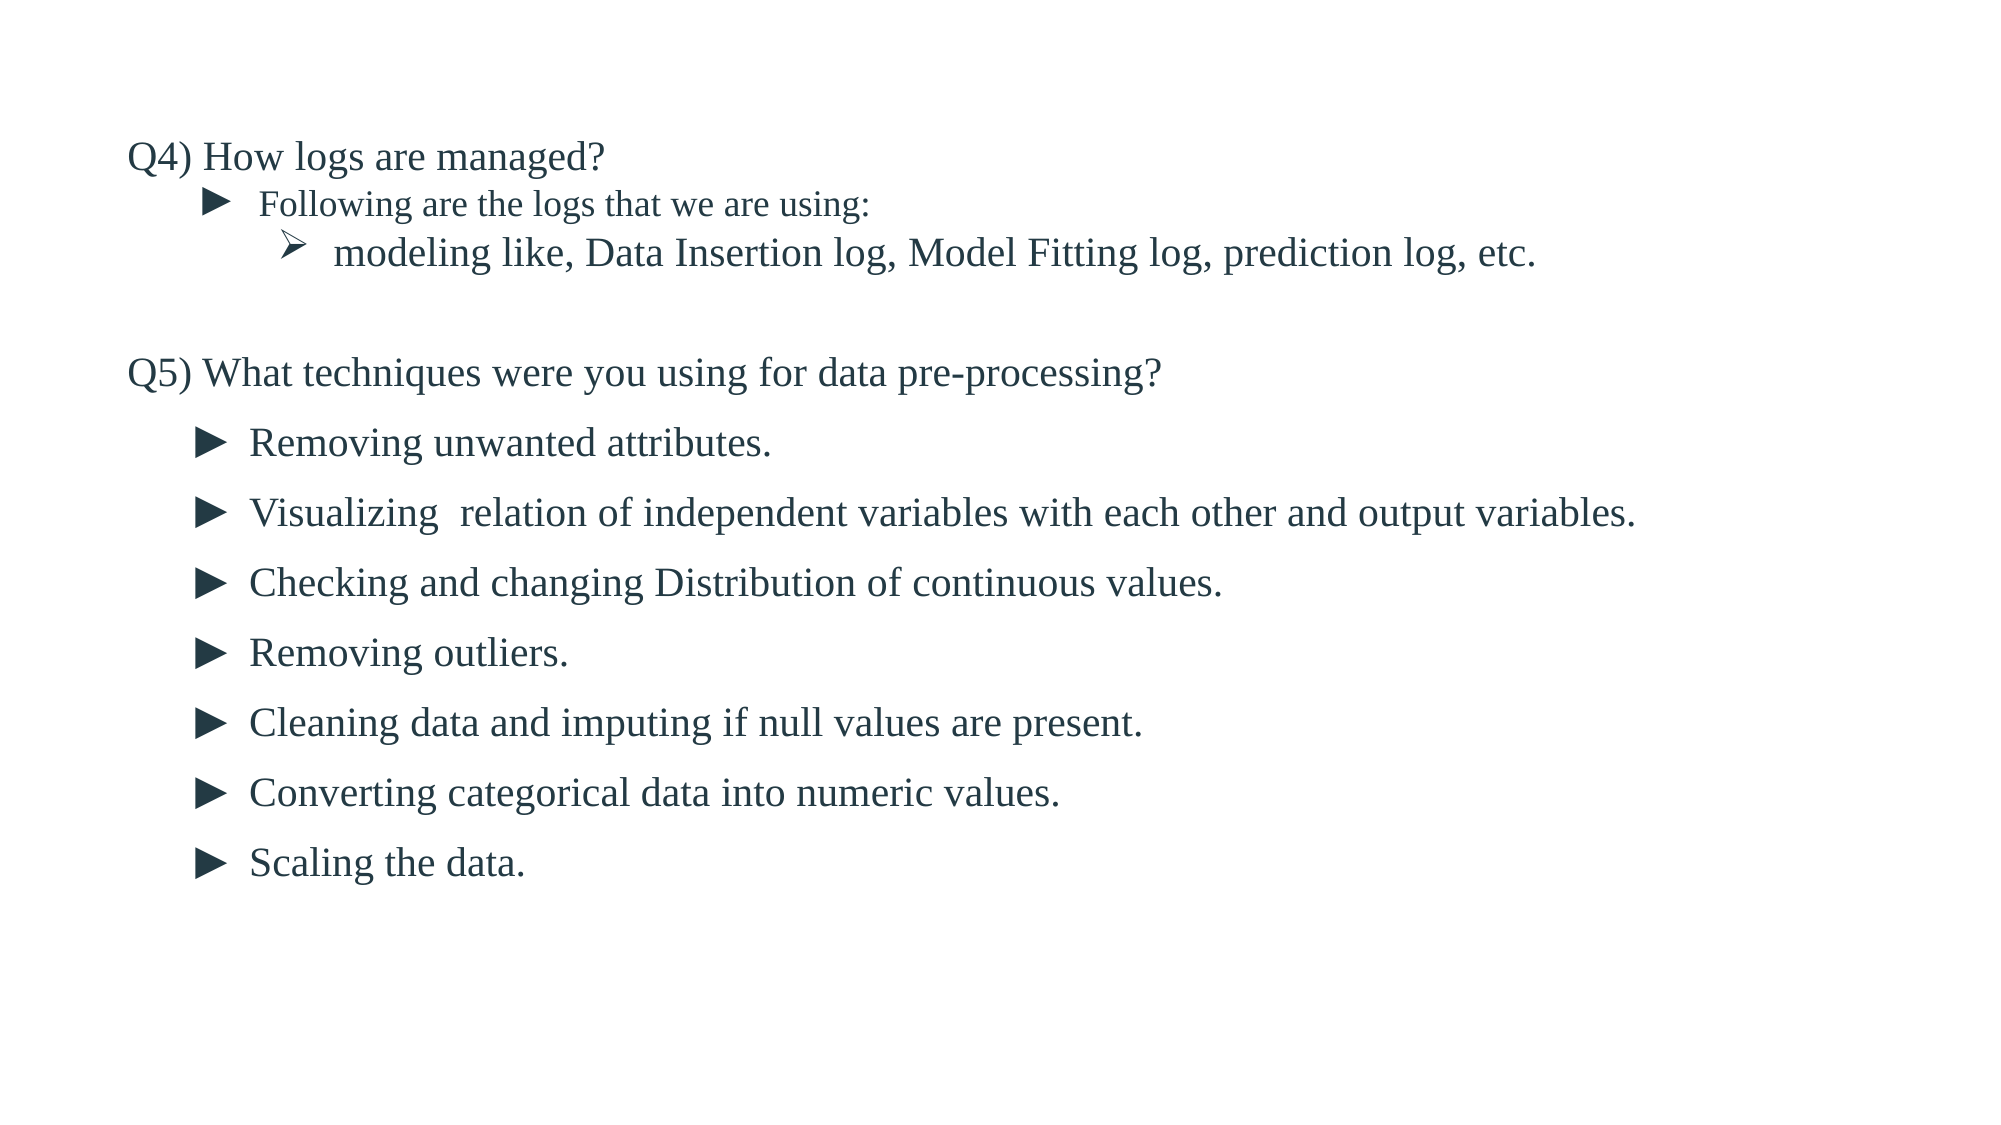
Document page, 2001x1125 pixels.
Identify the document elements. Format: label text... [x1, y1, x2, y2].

list Q4) How logs are managed? Following are the logs that we are using: modeling like, Data Insertion log, Model Fitting log, prediction log, etc. Q5) What techniques were you using for data pre-processing? Removing unwanted attributes. Visualizing relation of independent variables with each other and output variables. Checking and changing Distribution of continuous values. Removing outliers. Cleaning data and imputing if null values are present. Converting categorical data into numeric values. Scaling the data. [112, 51, 1929, 1125]
